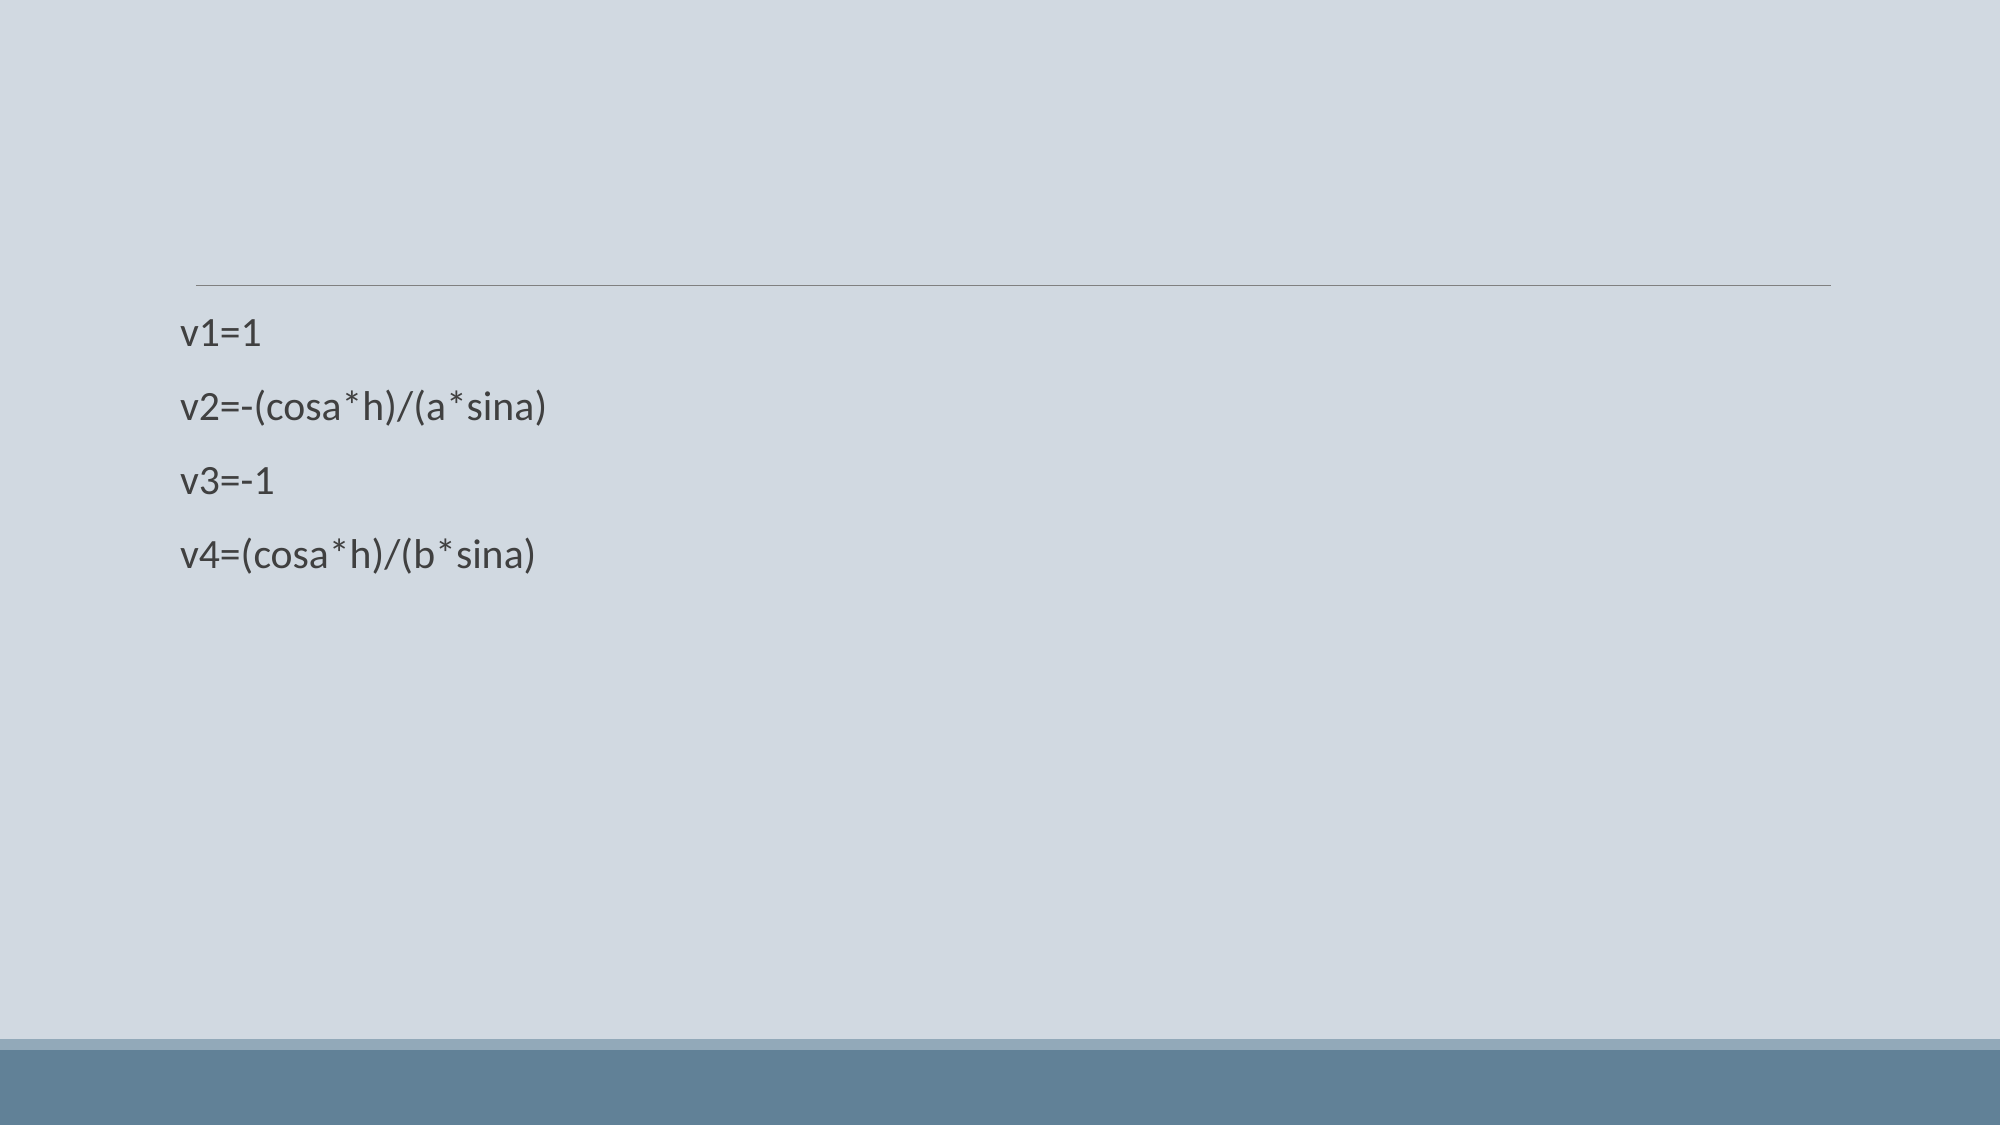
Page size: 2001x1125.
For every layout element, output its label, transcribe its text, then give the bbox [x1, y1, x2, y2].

list v1=1 v2=-(cosa*h)/(a*sina) v3=-1 v4=(cosa*h)/(b*sina) [180, 302, 1830, 963]
